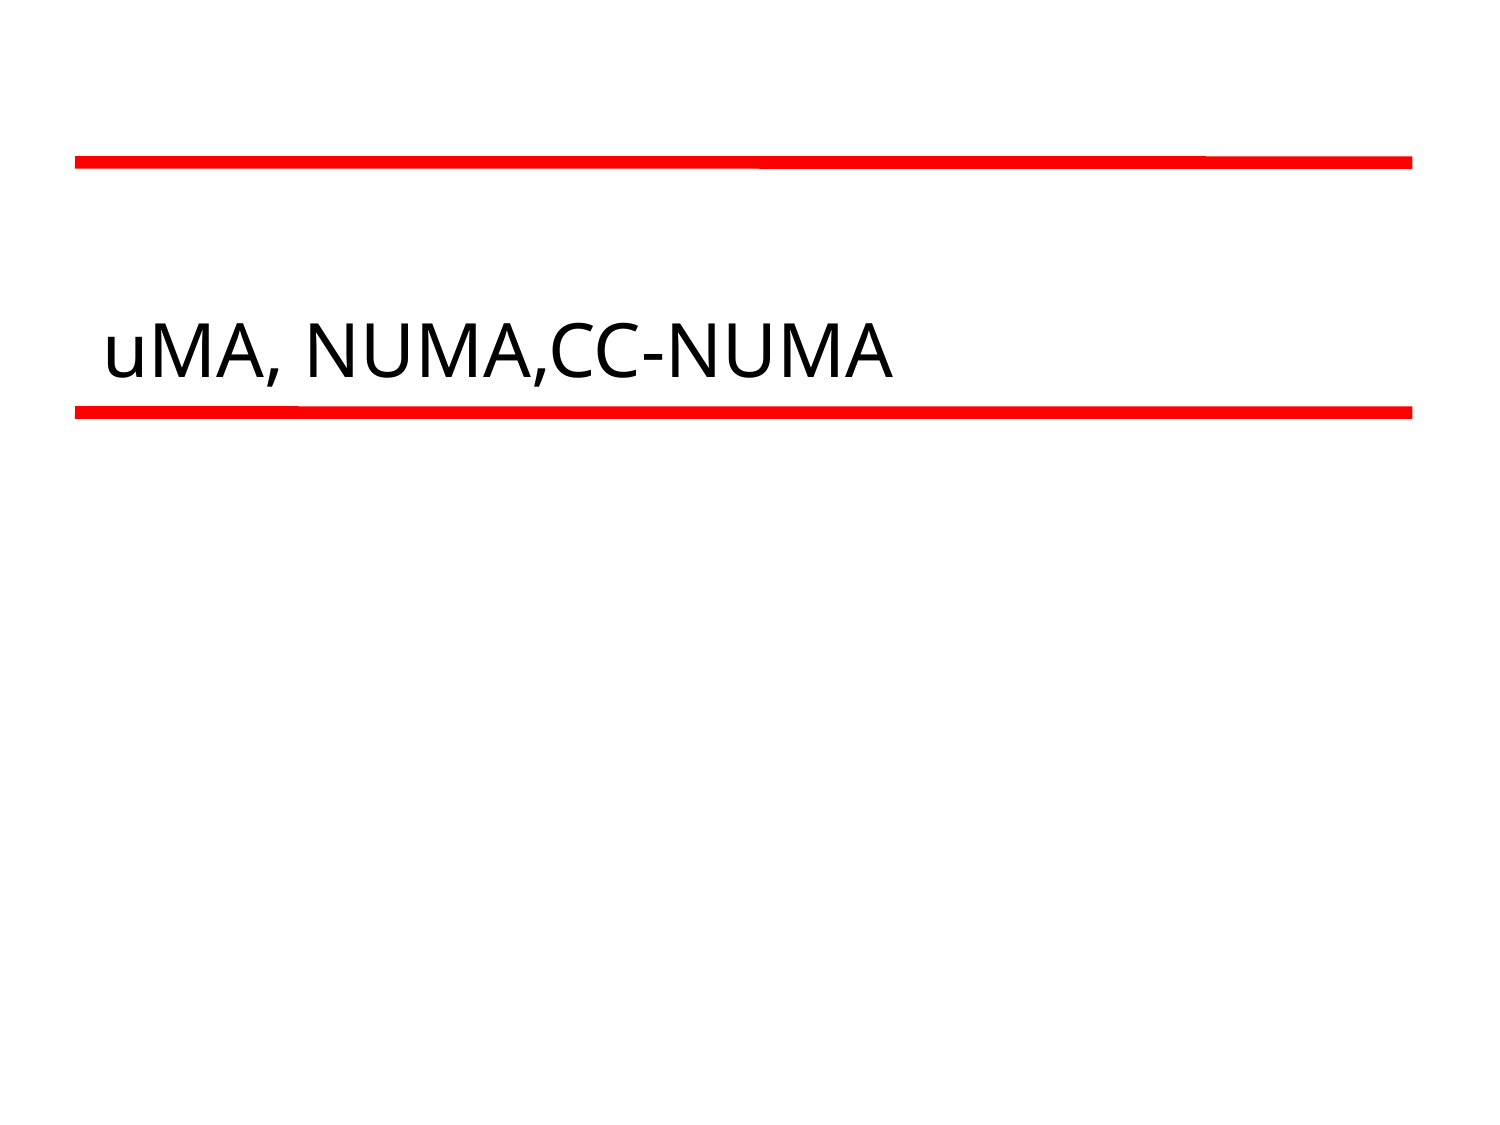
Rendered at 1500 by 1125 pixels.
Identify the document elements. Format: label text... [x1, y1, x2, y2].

text_box uMA, NUMA,CC-NUMA [87, 87, 1417, 400]
